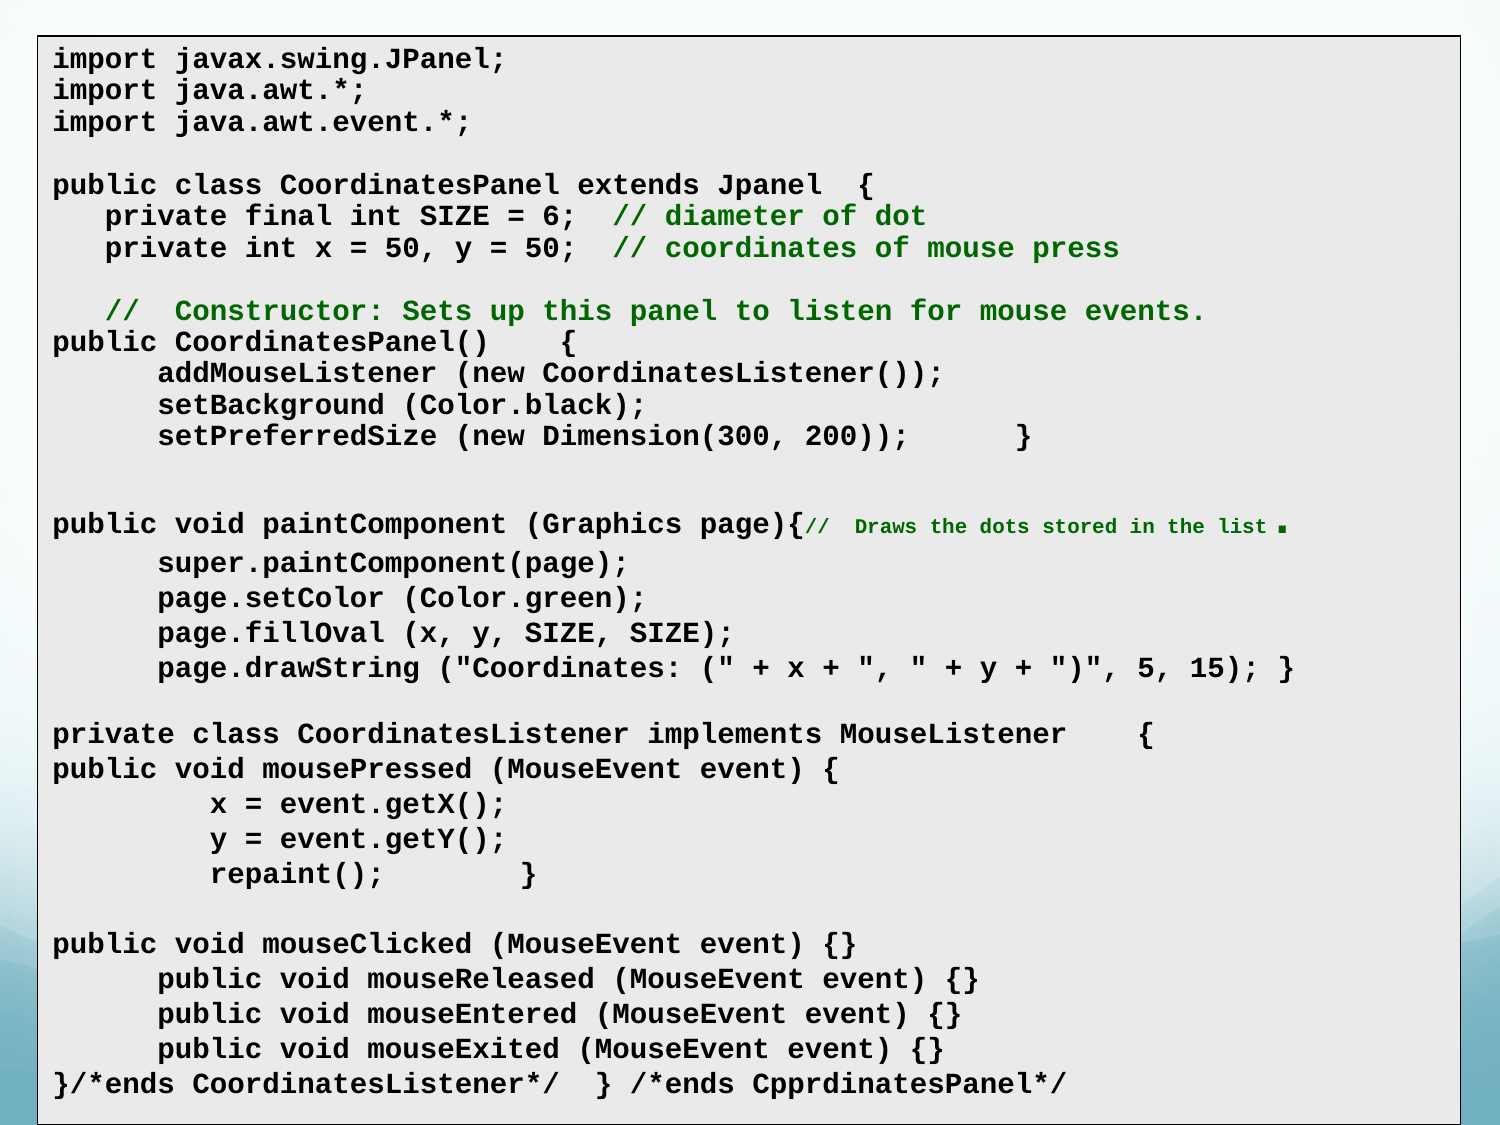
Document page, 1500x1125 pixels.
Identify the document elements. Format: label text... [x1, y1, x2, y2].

text_box import javax.swing.JPanel; import java.awt.*; import java.awt.event.*; public class CoordinatesPanel extends Jpanel { private final int SIZE = 6; // diameter of dot private int x = 50, y = 50; // coordinates of mouse press // Constructor: Sets up this panel to listen for mouse events. public CoordinatesPanel() { addMouseListener (new CoordinatesListener()); setBackground (Color.black); setPreferredSize (new Dimension(300, 200)); } public void paintComponent (Graphics page){// Draws the dots stored in the list. super.paintComponent(page); page.setColor (Color.green); page.fillOval (x, y, SIZE, SIZE); page.drawString ("Coordinates: (" + x + ", " + y + ")", 5, 15); } private class CoordinatesListener implements MouseListener { public void mousePressed (MouseEvent event) { x = event.getX(); y = event.getY(); repaint(); } public void mouseClicked (MouseEvent event) {} public void mouseReleased (MouseEvent event) {} public void mouseEntered (MouseEvent event) {} public void mouseExited (MouseEvent event) {} }/*ends CoordinatesListener*/ } /*ends CpprdinatesPanel*/ [37, 35, 1461, 1125]
